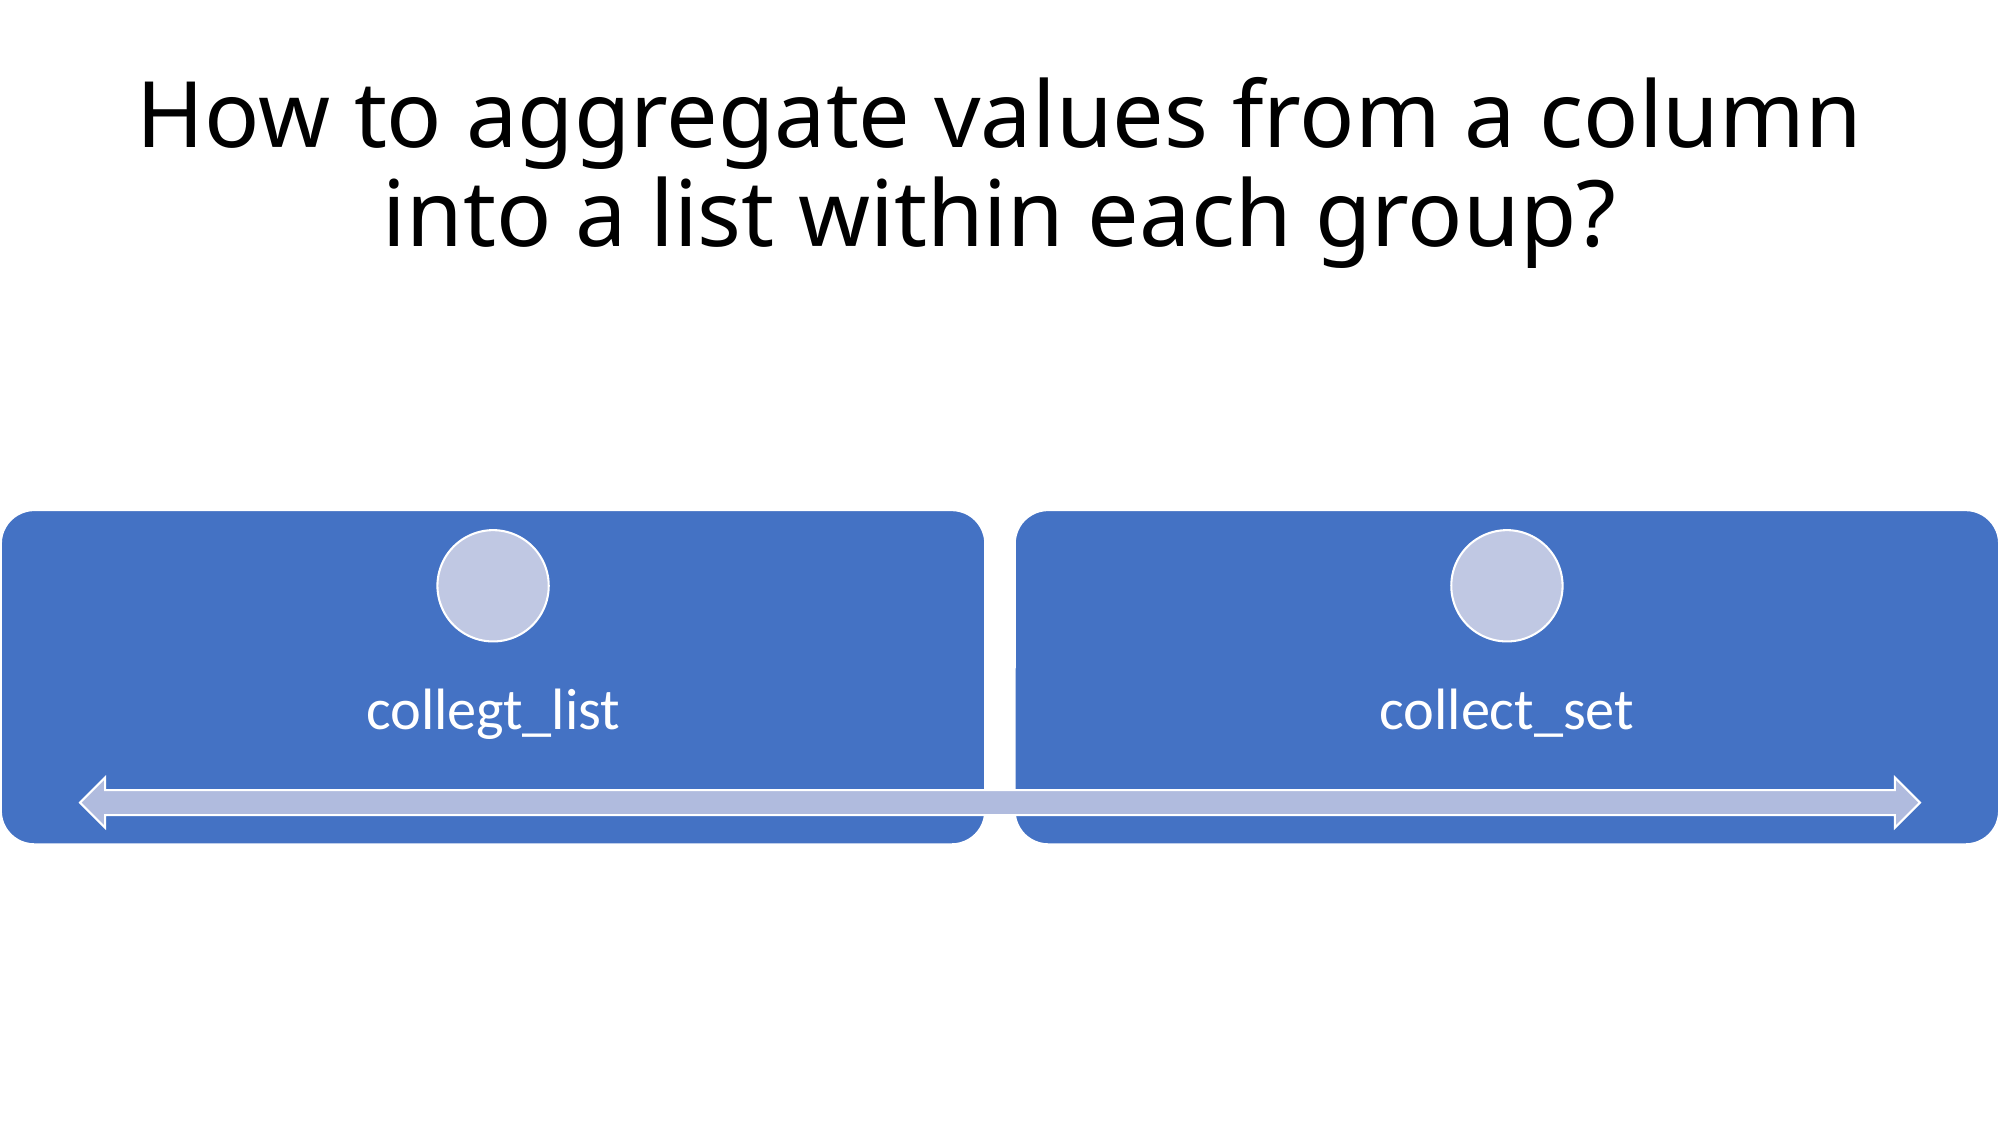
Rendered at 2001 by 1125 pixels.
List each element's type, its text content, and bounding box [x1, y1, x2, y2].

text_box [0, 510, 2000, 845]
title How to aggregate values from a column into a list within each group? [0, 0, 2000, 335]
